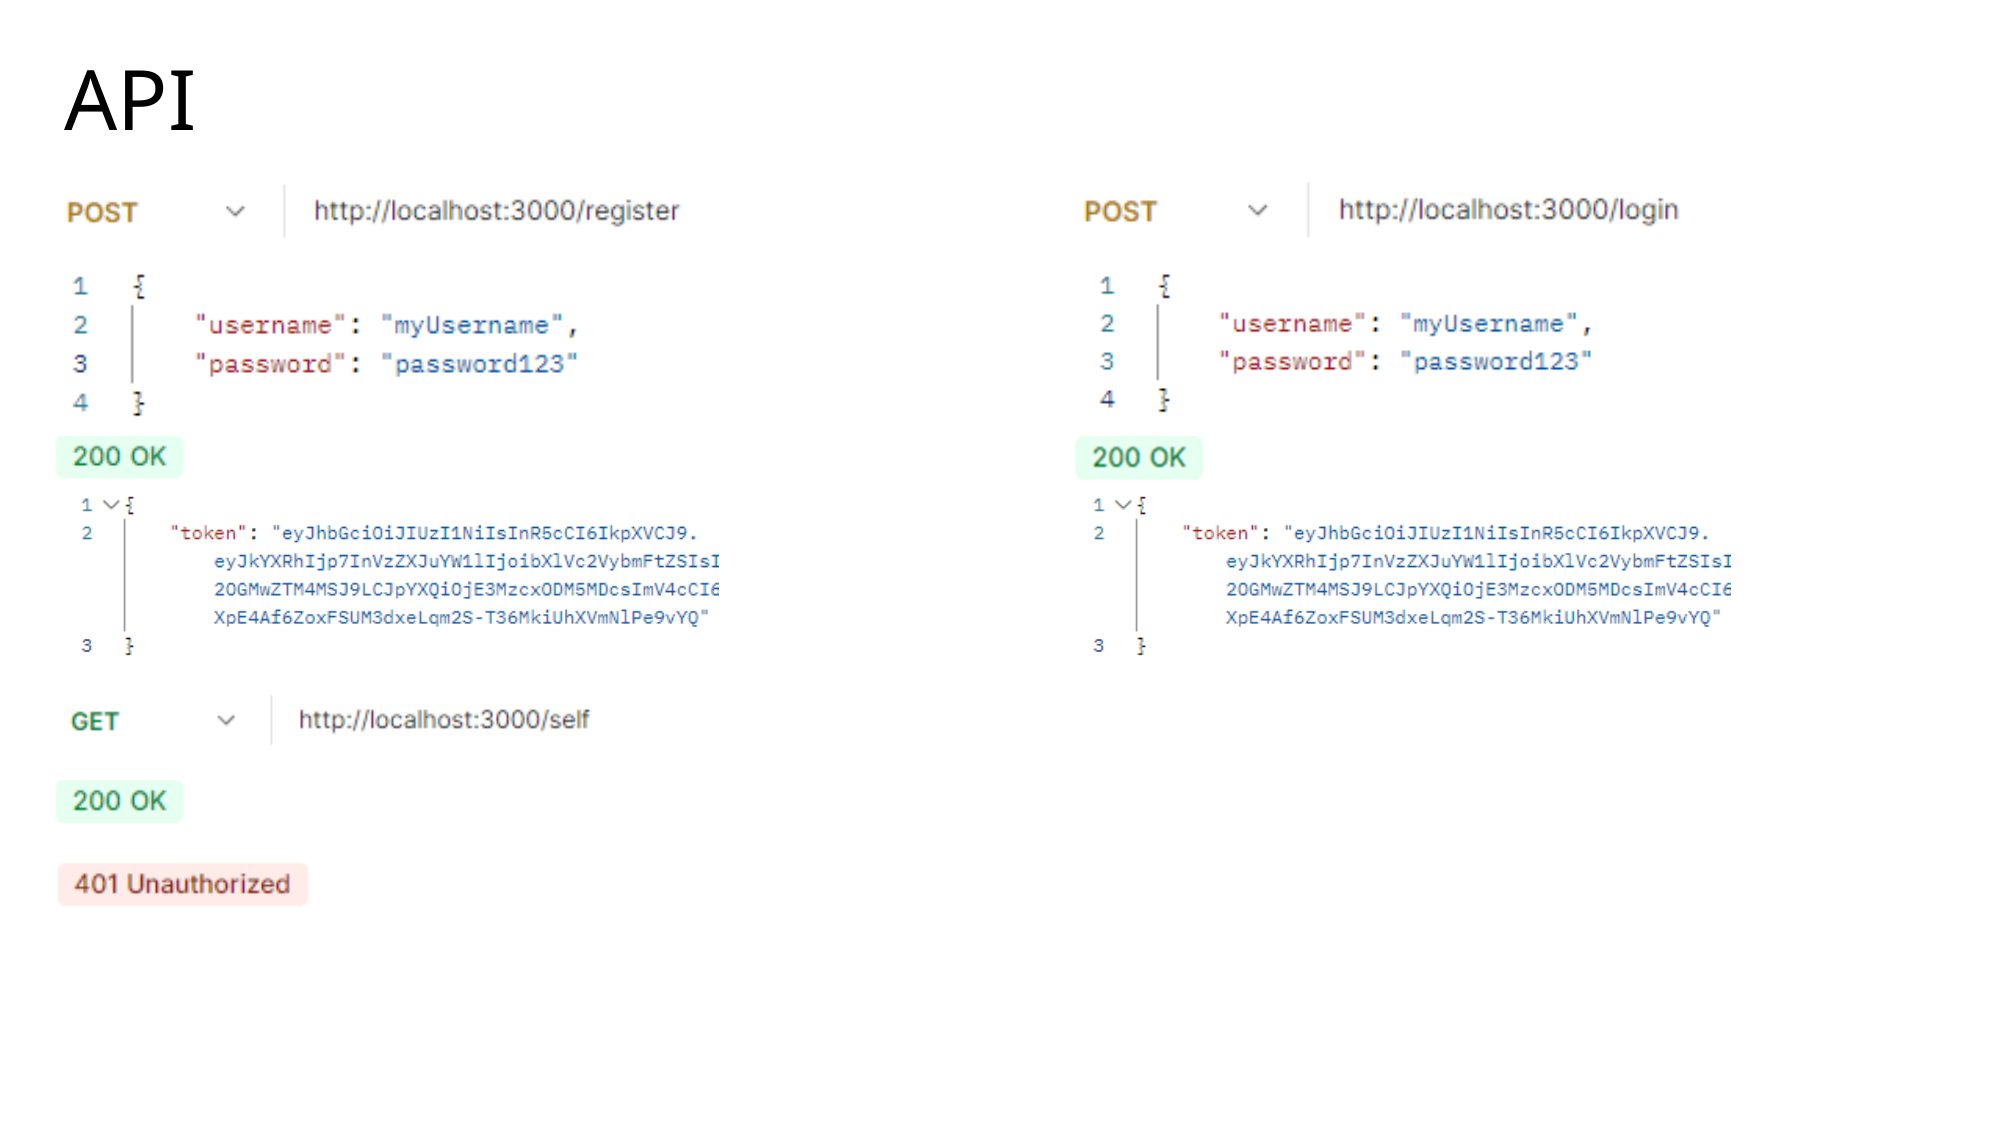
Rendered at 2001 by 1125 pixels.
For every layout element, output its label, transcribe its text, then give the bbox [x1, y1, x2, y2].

picture [1086, 490, 1731, 664]
picture [1086, 268, 1616, 427]
picture [74, 490, 719, 664]
picture [58, 689, 609, 752]
picture [49, 173, 697, 247]
picture [49, 268, 596, 427]
picture [1068, 173, 1719, 247]
text_box API [50, 39, 1050, 155]
picture [49, 855, 314, 914]
picture [49, 435, 199, 482]
picture [1068, 436, 1218, 483]
picture [49, 780, 199, 826]
